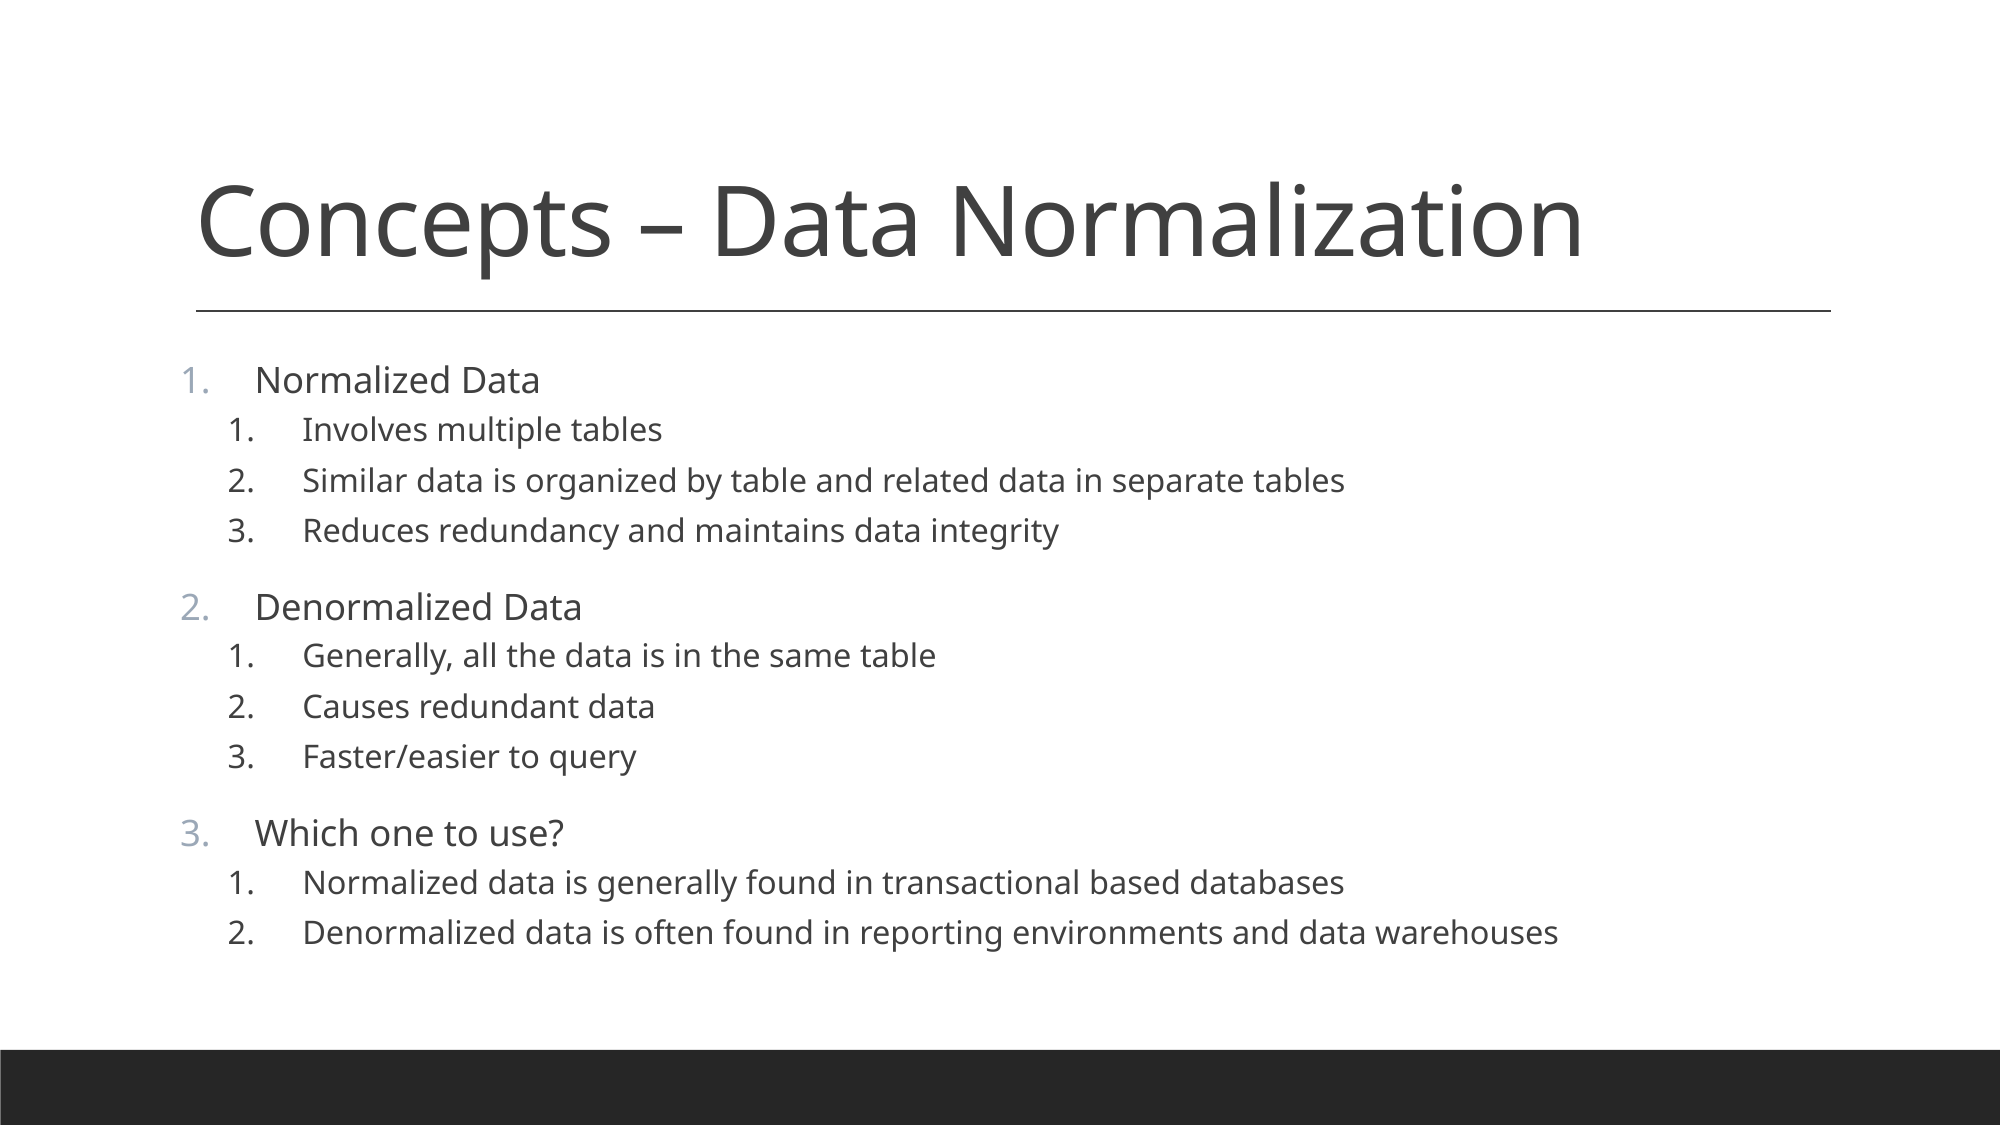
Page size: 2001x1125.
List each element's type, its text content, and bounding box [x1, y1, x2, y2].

title Concepts – Data Normalization [180, 47, 1830, 285]
list Normalized Data Involves multiple tables Similar data is organized by table and related data in separate tables Reduces redundancy and maintains data integrity Denormalized Data Generally, all the data is in the same table Causes redundant data Faster/easier to query Which one to use? Normalized data is generally found in transactional based databases Denormalized data is often found in reporting environments and data warehouses [180, 345, 1830, 963]
